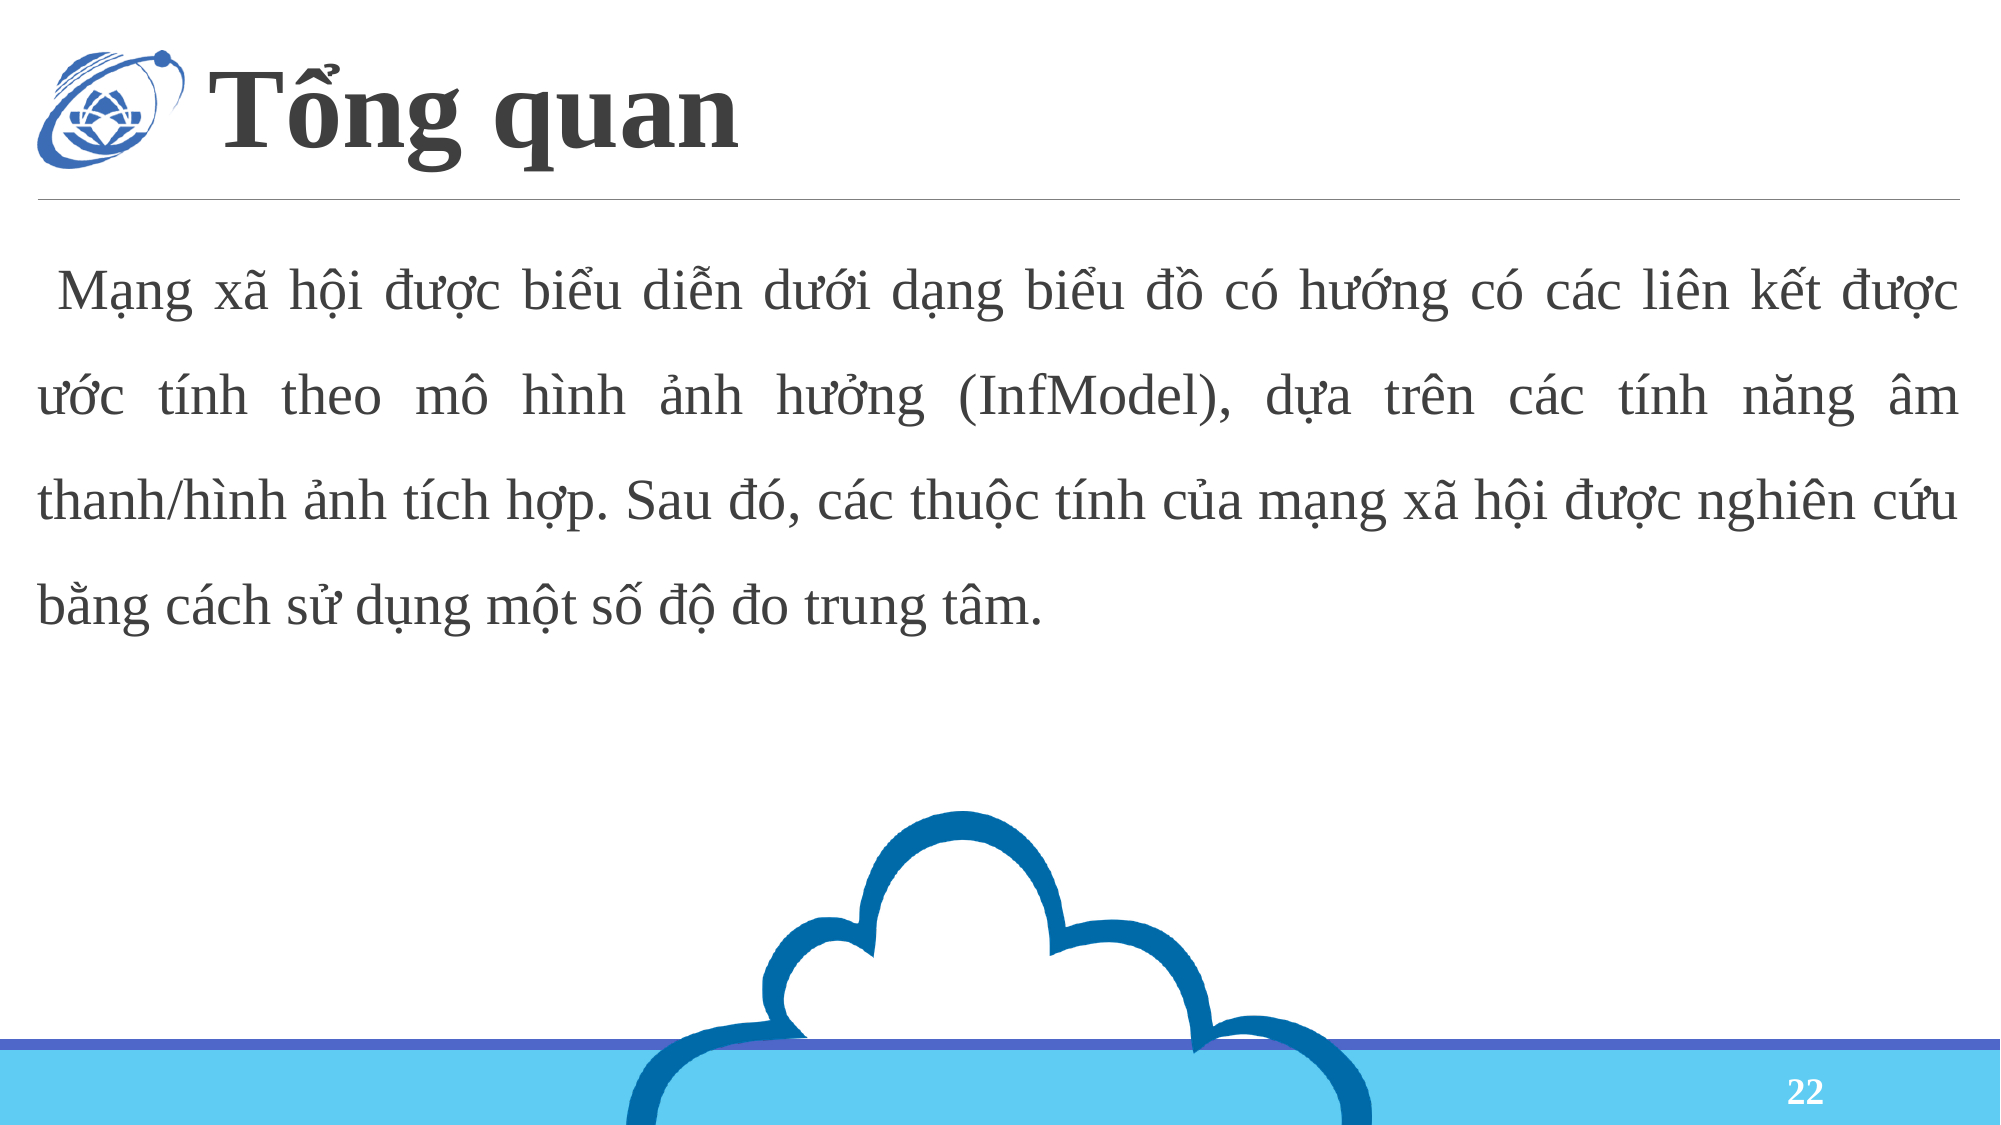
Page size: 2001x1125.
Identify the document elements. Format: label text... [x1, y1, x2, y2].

title Tổng quan [193, 47, 1961, 192]
picture [37, 34, 185, 183]
list Mạng xã hội được biểu diễn dưới dạng biểu đồ có hướng có các liên kết được ước tính theo mô hình ảnh hưởng (InfModel), dựa trên các tính năng âm thanh/hình ảnh tích hợp. Sau đó, các thuộc tính của mạng xã hội được nghiên cứu bằng cách sử dụng một số độ đo trung tâm. [37, 209, 1961, 1011]
picture [626, 811, 1372, 1125]
slide_number 22 [1624, 1059, 1840, 1120]
